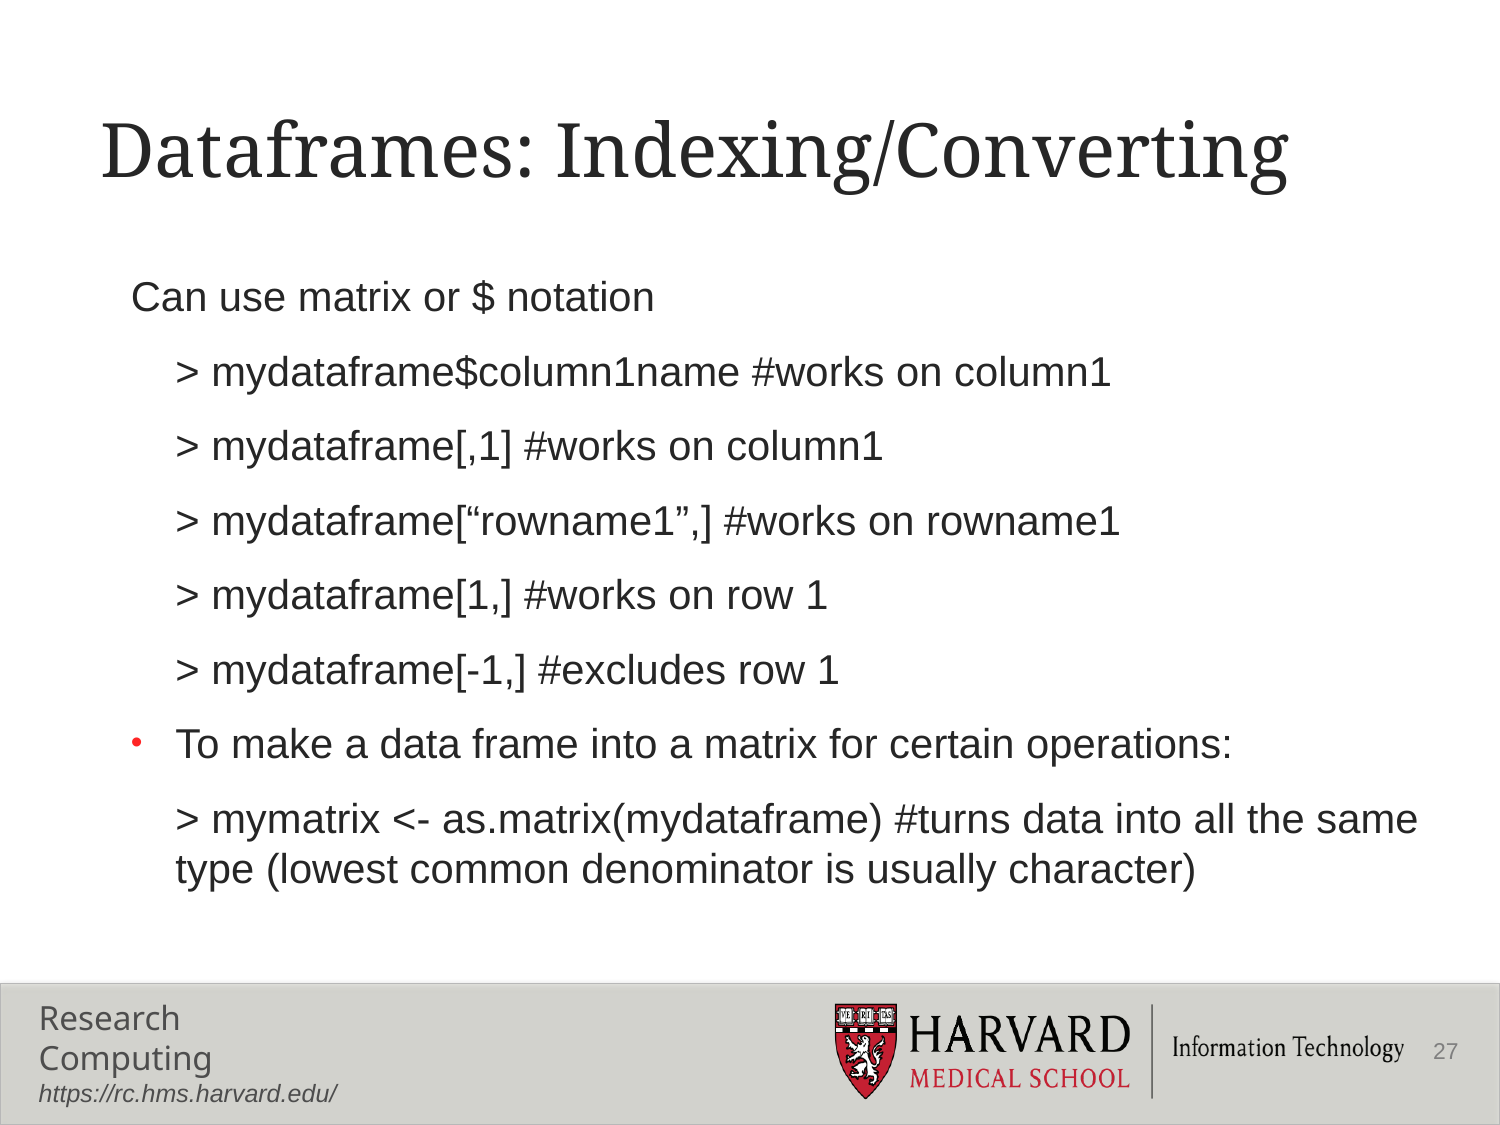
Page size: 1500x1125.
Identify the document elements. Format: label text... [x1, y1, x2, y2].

list Can use matrix or $ notation > mydataframe$column1name #works on column1 > mydataframe[,1] #works on column1 > mydataframe[“rowname1”,] #works on rowname1 > mydataframe[1,] #works on row 1 > mydataframe[-1,] #excludes row 1 To make a data frame into a matrix for certain operations: > mymatrix <- as.matrix(mydataframe) #turns data into all the same type (lowest common denominator is usually character) [100, 262, 1438, 1000]
title Dataframes: Indexing/Converting [100, 37, 1438, 200]
